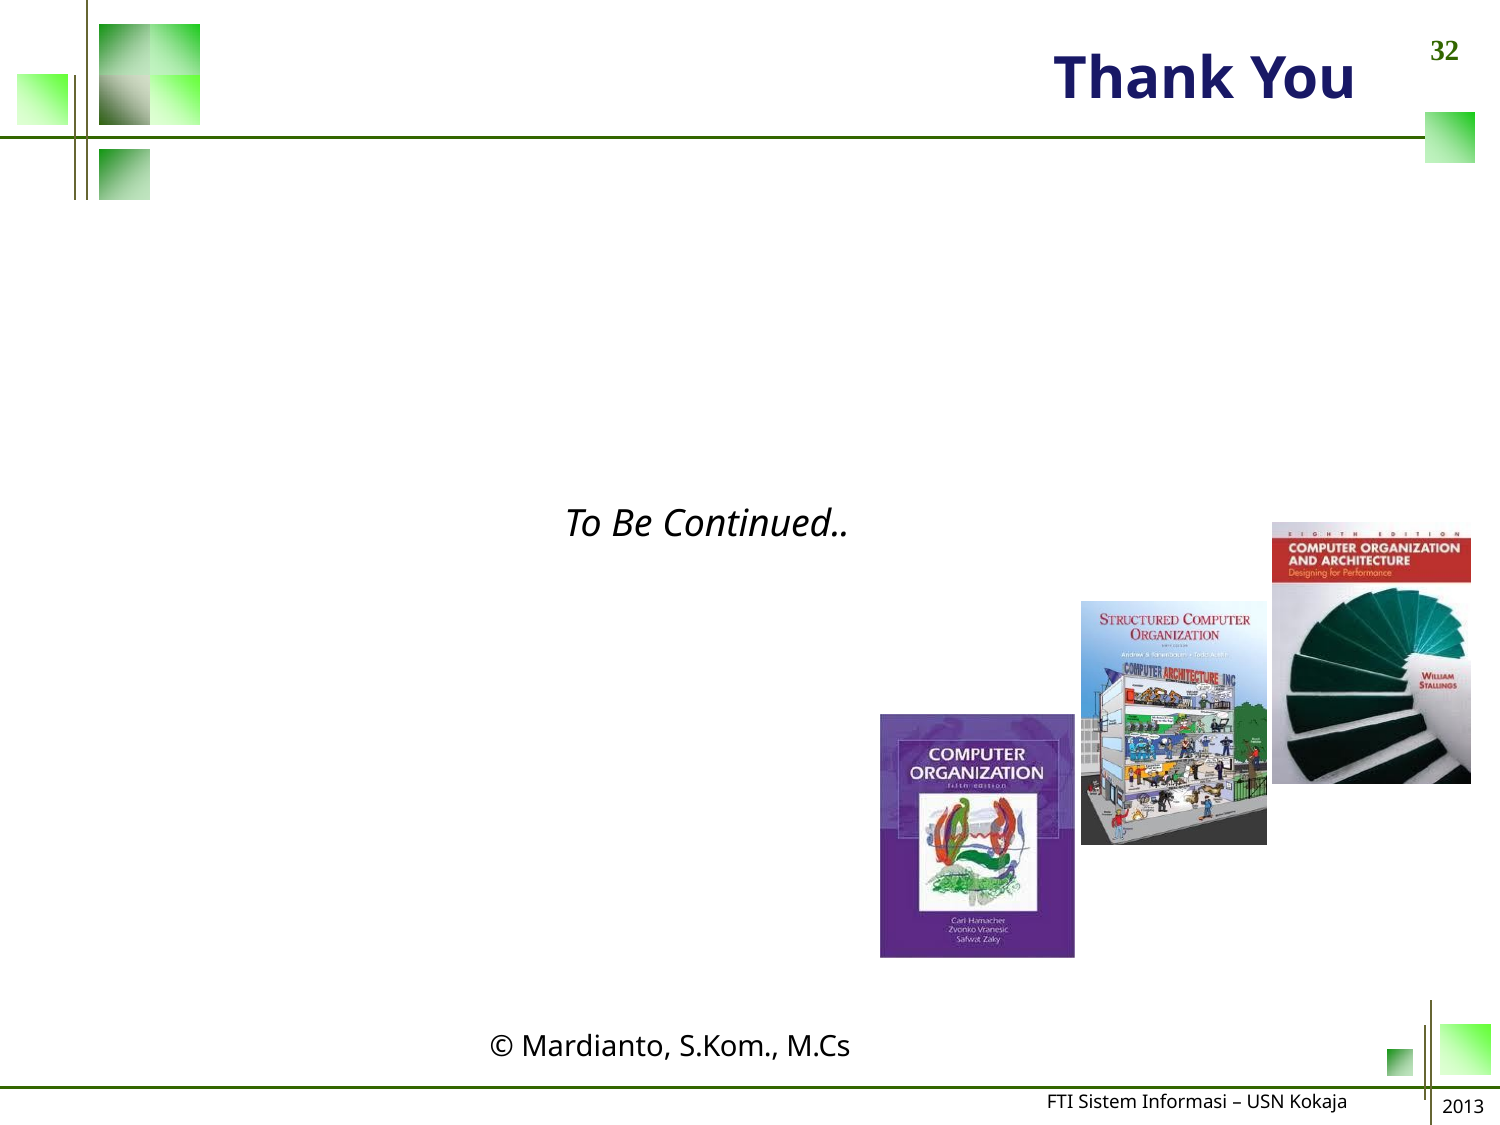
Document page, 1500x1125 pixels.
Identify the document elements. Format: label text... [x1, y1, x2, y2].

picture [17, 74, 68, 125]
slide_number 2013 [1440, 1092, 1493, 1125]
picture [99, 149, 150, 200]
text_box To Be Continued.. [562, 497, 905, 545]
text_box 32 [1428, 29, 1463, 67]
picture [1425, 112, 1475, 163]
picture [1440, 1024, 1491, 1075]
text_box © Mardianto, S.Kom., M.Cs [487, 1025, 1010, 1062]
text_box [879, 521, 1471, 958]
title Thank You [1051, 38, 1402, 229]
picture [99, 24, 200, 125]
text_box FTI Sistem Informasi – USN Kokaja [1044, 1087, 1418, 1113]
picture [1387, 1049, 1413, 1076]
